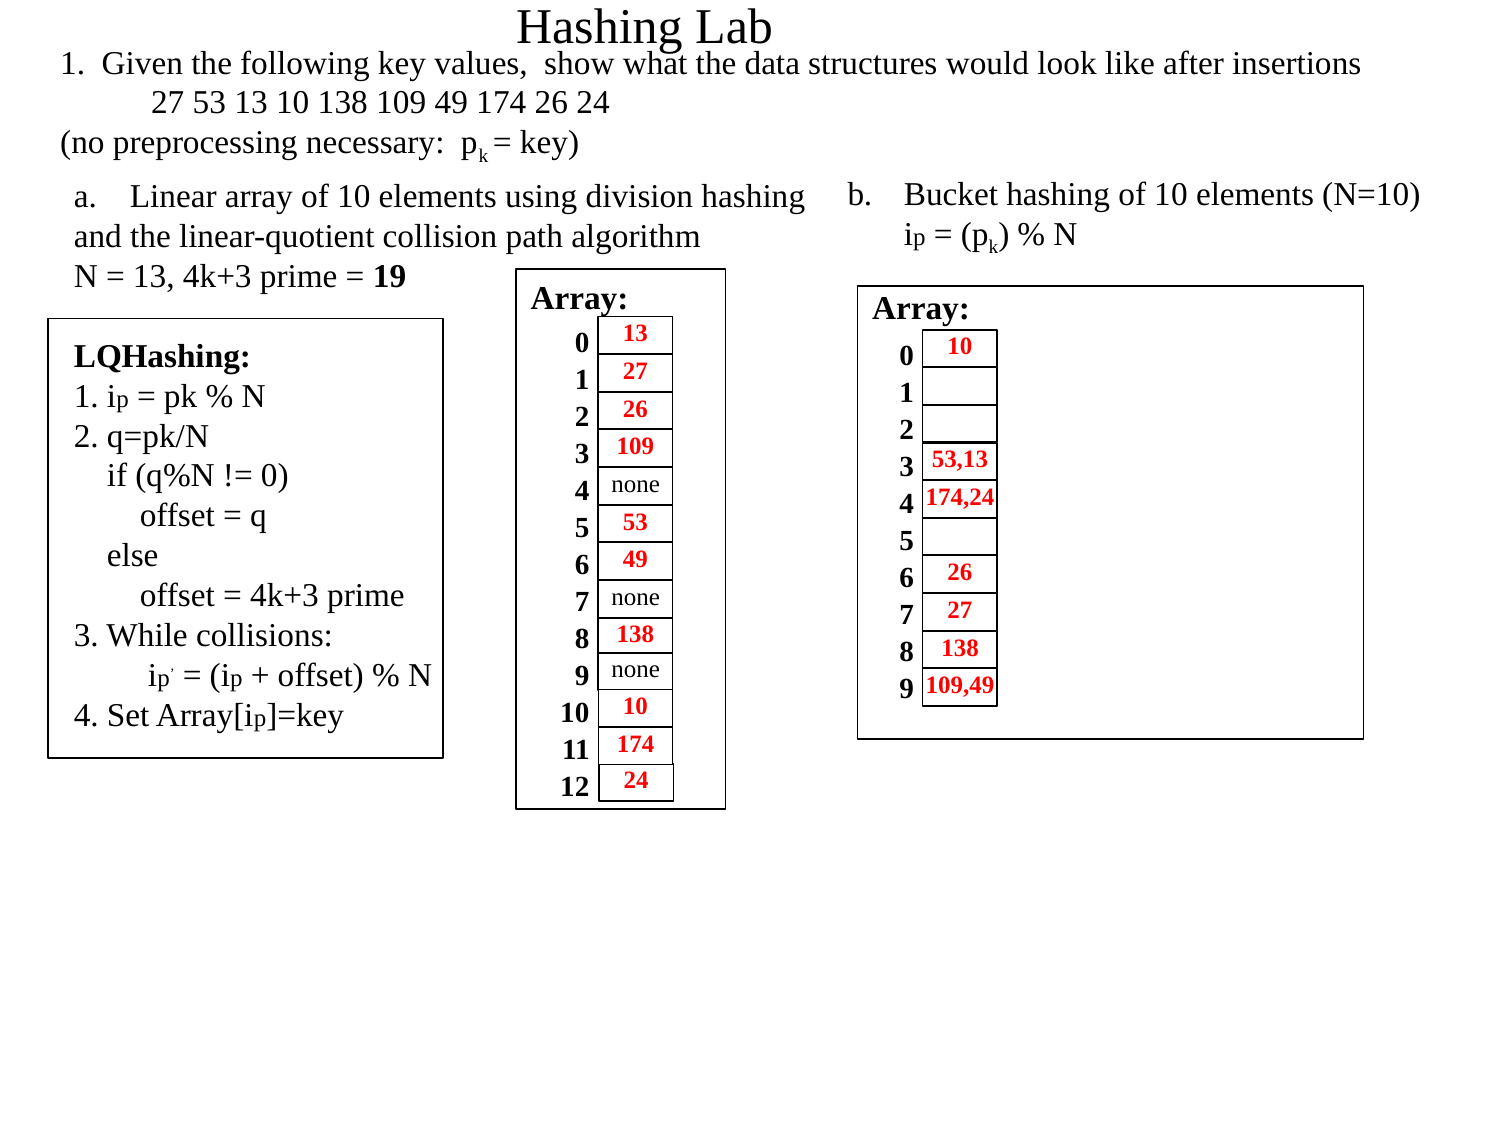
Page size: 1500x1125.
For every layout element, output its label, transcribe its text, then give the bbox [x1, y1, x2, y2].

text_box 1. Given the following key values, show what the data structures would look like after insertions 27 53 13 10 138 109 49 174 26 24 (no preprocessing necessary: pk = key) [45, 33, 1415, 174]
text_box [47, 318, 443, 758]
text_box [883, 328, 998, 717]
text_box Bucket hashing of 10 elements (N=10) ip = (pk) % N [832, 164, 1443, 385]
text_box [544, 315, 674, 816]
text_box Array: [857, 286, 1364, 740]
text_box Hashing Lab [501, 0, 789, 62]
text_box Linear array of 10 elements using division hashing and the linear-quotient collision path algorithm N = 13, 4k+3 prime = 19 LQHashing: 1. ip = pk % N 2. q=pk/N if (q%N != 0) offset = q else offset = 4k+3 prime 3. While collisions: ip’ = (ip + offset) % N 4. Set Array[ip]=key [58, 166, 822, 821]
text_box Array: [515, 268, 726, 809]
